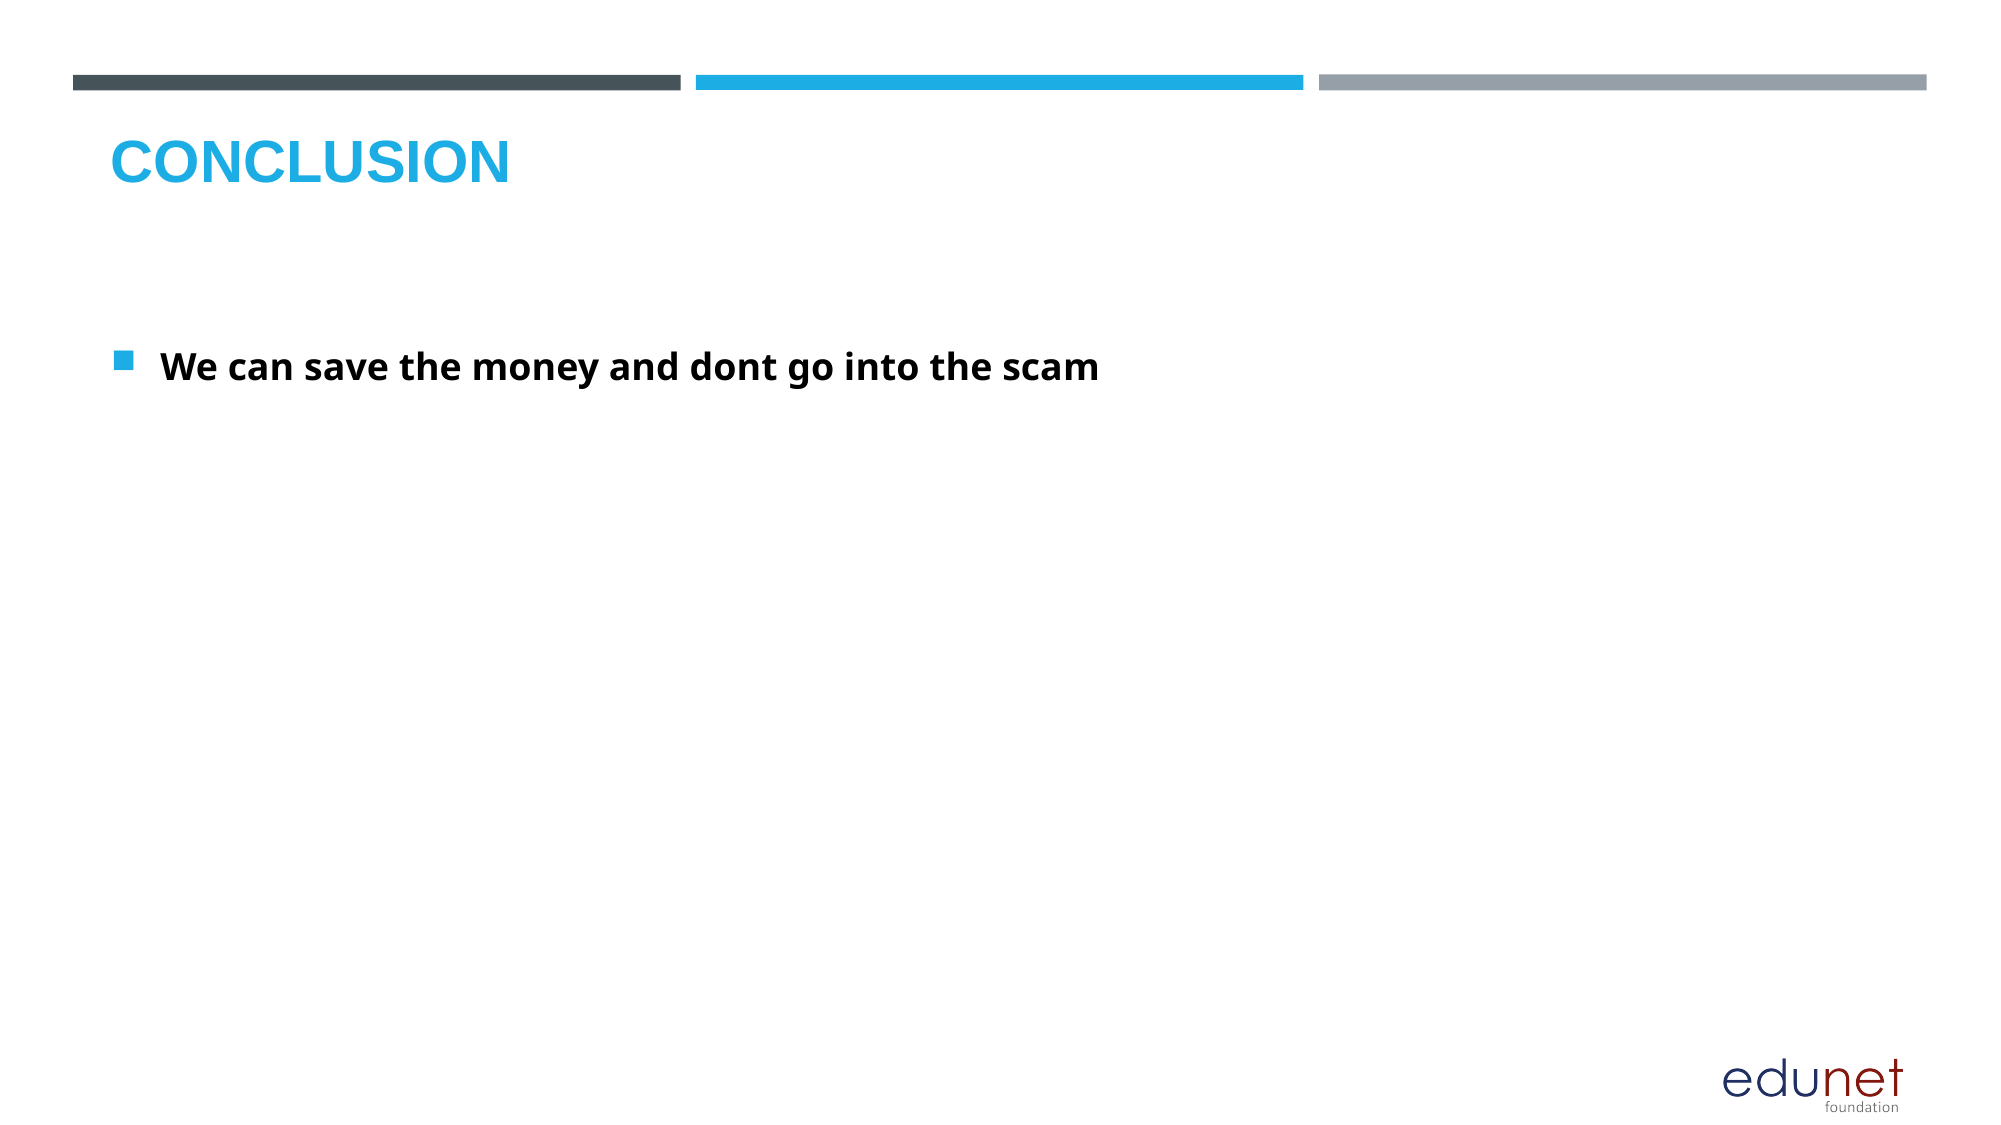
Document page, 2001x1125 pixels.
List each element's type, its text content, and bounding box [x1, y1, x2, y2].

picture [1719, 1056, 1905, 1116]
title Conclusion [95, 115, 1905, 203]
list We can save the money and dont go into the scam [95, 213, 1905, 981]
